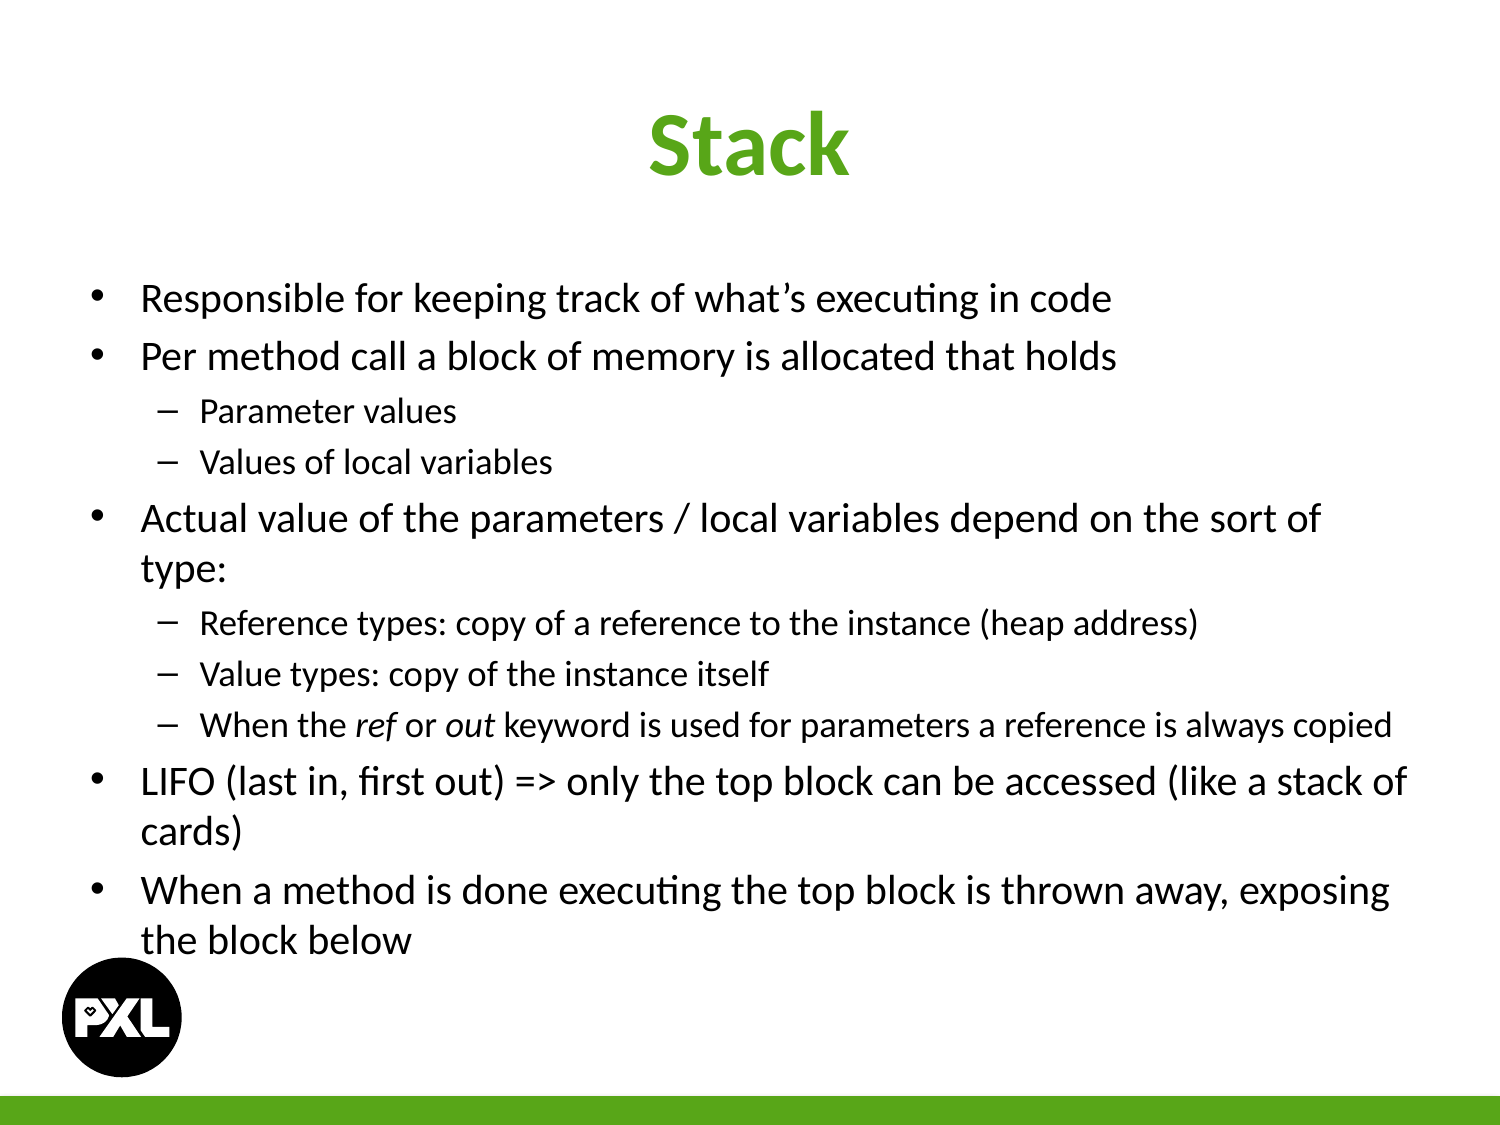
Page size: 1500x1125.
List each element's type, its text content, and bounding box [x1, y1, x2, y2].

list Responsible for keeping track of what’s executing in code Per method call a block of memory is allocated that holds Parameter values Values of local variables Actual value of the parameters / local variables depend on the sort of type: Reference types: copy of a reference to the instance (heap address) Value types: copy of the instance itself When the ref or out keyword is used for parameters a reference is always copied LIFO (last in, first out) => only the top block can be accessed (like a stack of cards) When a method is done executing the top block is thrown away, exposing the block below [75, 262, 1425, 1005]
title Stack [75, 45, 1425, 233]
